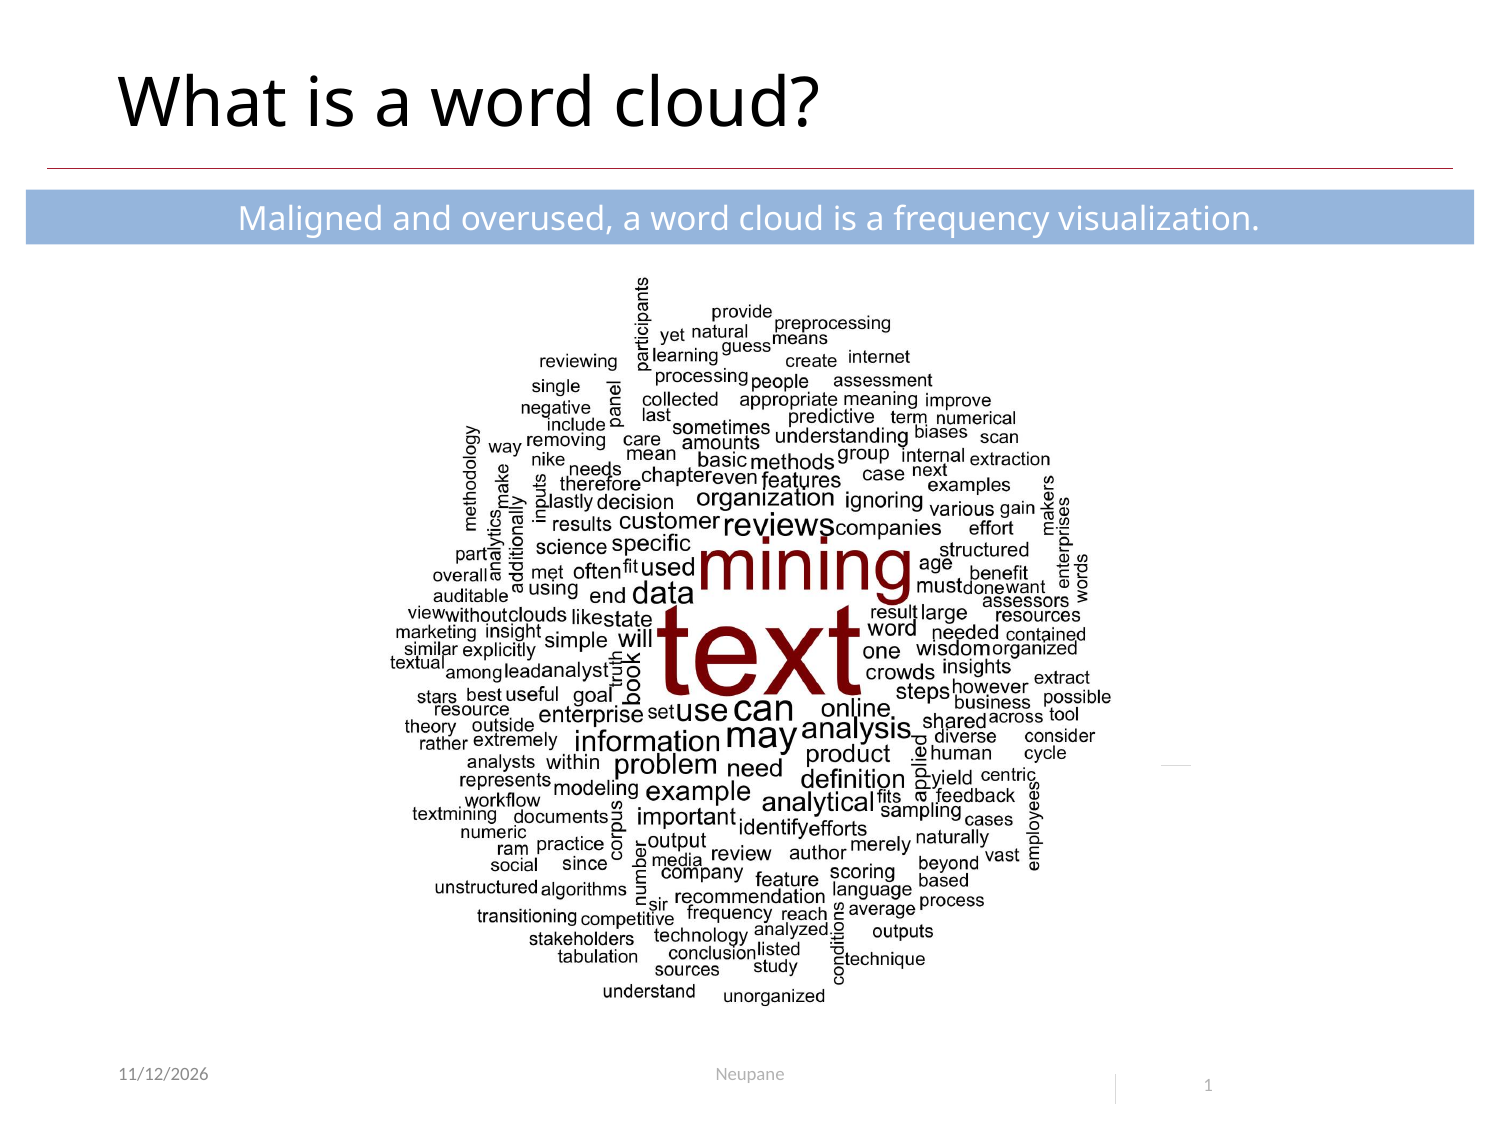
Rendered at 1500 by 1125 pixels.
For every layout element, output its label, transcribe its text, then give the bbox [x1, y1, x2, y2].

picture [378, 253, 1122, 1030]
title What is a word cloud? [103, 59, 1397, 157]
slide_number 1 [1188, 1042, 1330, 1103]
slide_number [103, 1042, 441, 1103]
footer Neupane [496, 1042, 1004, 1103]
text_box Maligned and overused, a word cloud is a frequency visualization. [25, 189, 1475, 245]
